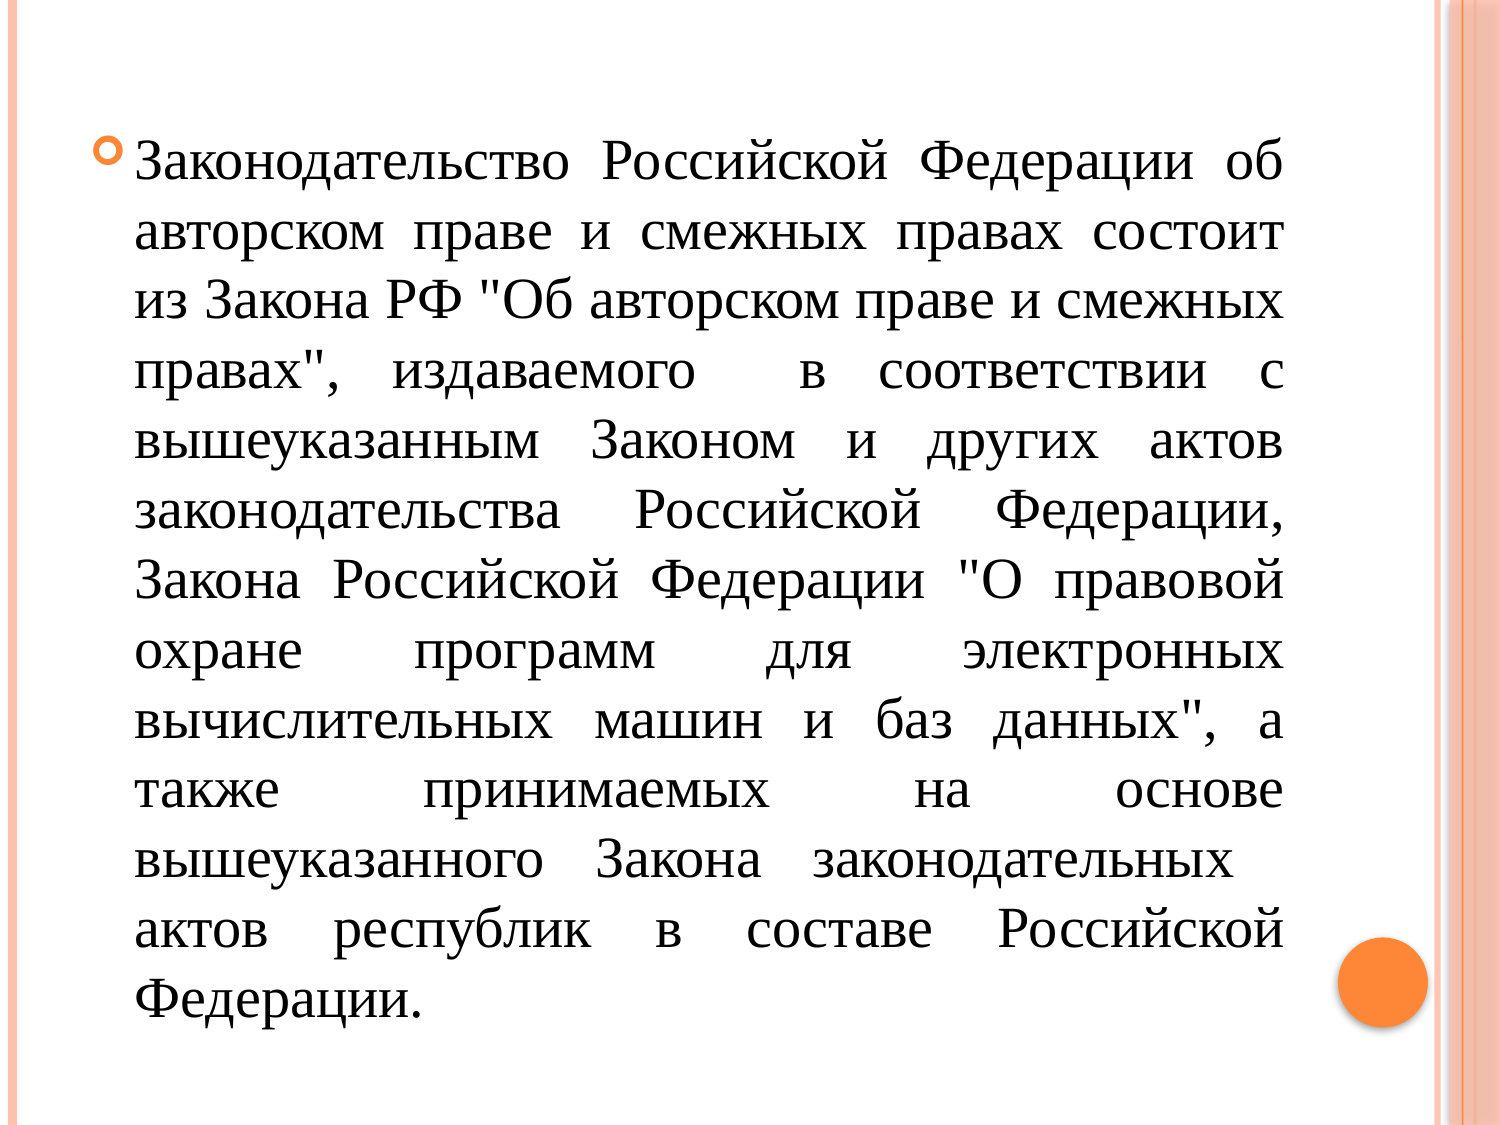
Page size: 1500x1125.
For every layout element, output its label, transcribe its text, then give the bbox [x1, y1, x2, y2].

list Законодательство Российской Федерации об авторском праве и смежных правах состоит из Закона РФ "Об авторском праве и смежных правах", издаваемого в соответствии с вышеуказанным Законом и других актов законодательства Российской Федерации, Закона Российской Федерации "О правовой охране программ для электронных вычислительных машин и баз данных", а также принимаемых на основе вышеуказанного Закона законодательных актов республик в составе Российской Федерации. [75, 113, 1300, 1062]
